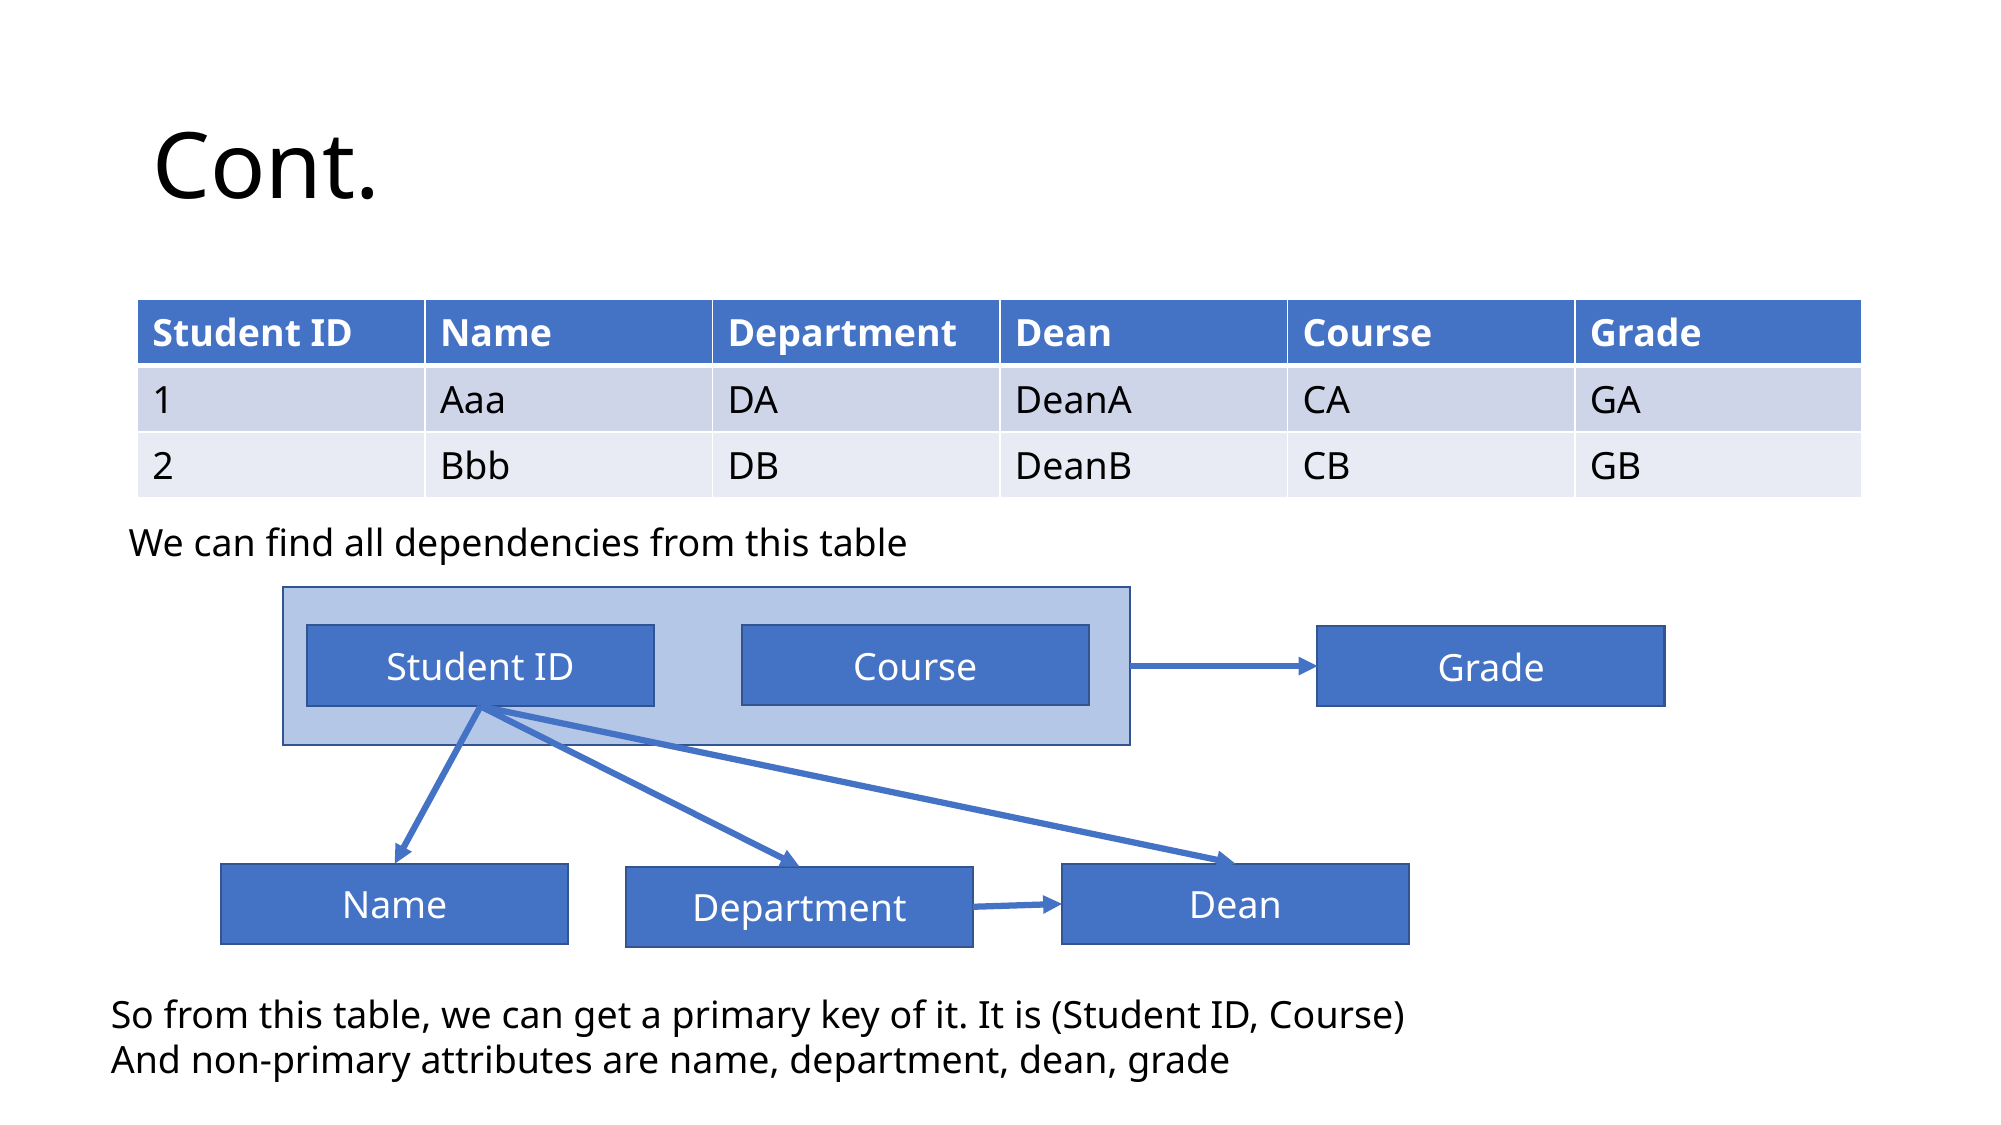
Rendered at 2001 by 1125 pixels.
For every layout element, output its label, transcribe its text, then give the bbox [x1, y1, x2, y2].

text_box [972, 903, 1062, 907]
text_box Grade [1316, 625, 1666, 707]
text_box Department [625, 866, 974, 948]
text_box Student ID [306, 624, 655, 707]
table_cell DA [713, 368, 999, 431]
text_box [282, 586, 1131, 746]
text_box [394, 706, 480, 864]
table_header Department [713, 300, 999, 363]
text_box Dean [1061, 863, 1410, 945]
table_cell 1 [138, 368, 424, 431]
text_box Name [220, 863, 569, 945]
table_cell CB [1288, 433, 1574, 497]
text_box We can find all dependencies from this table [113, 511, 924, 571]
table_cell DB [713, 433, 999, 497]
text_box Course [741, 624, 1090, 706]
table_cell Bbb [426, 433, 712, 497]
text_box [480, 706, 1236, 864]
table_header Student ID [138, 300, 424, 363]
table_cell DeanA [1001, 368, 1287, 431]
table_header Course [1288, 300, 1574, 363]
text_box So from this table, we can get a primary key of it. It is (Student ID, Course) And non-primary attributes are name, department, dean, grade [96, 983, 1421, 1089]
table_cell 2 [138, 433, 424, 497]
table_cell Aaa [426, 368, 712, 431]
table_cell GA [1576, 368, 1861, 431]
table_cell DeanB [1001, 433, 1287, 497]
table_header Dean [1001, 300, 1287, 363]
table_cell CA [1288, 368, 1574, 431]
table_header Grade [1576, 300, 1861, 363]
table_cell GB [1576, 433, 1861, 497]
title Cont. [137, 59, 1863, 278]
table_header Name [426, 300, 712, 363]
